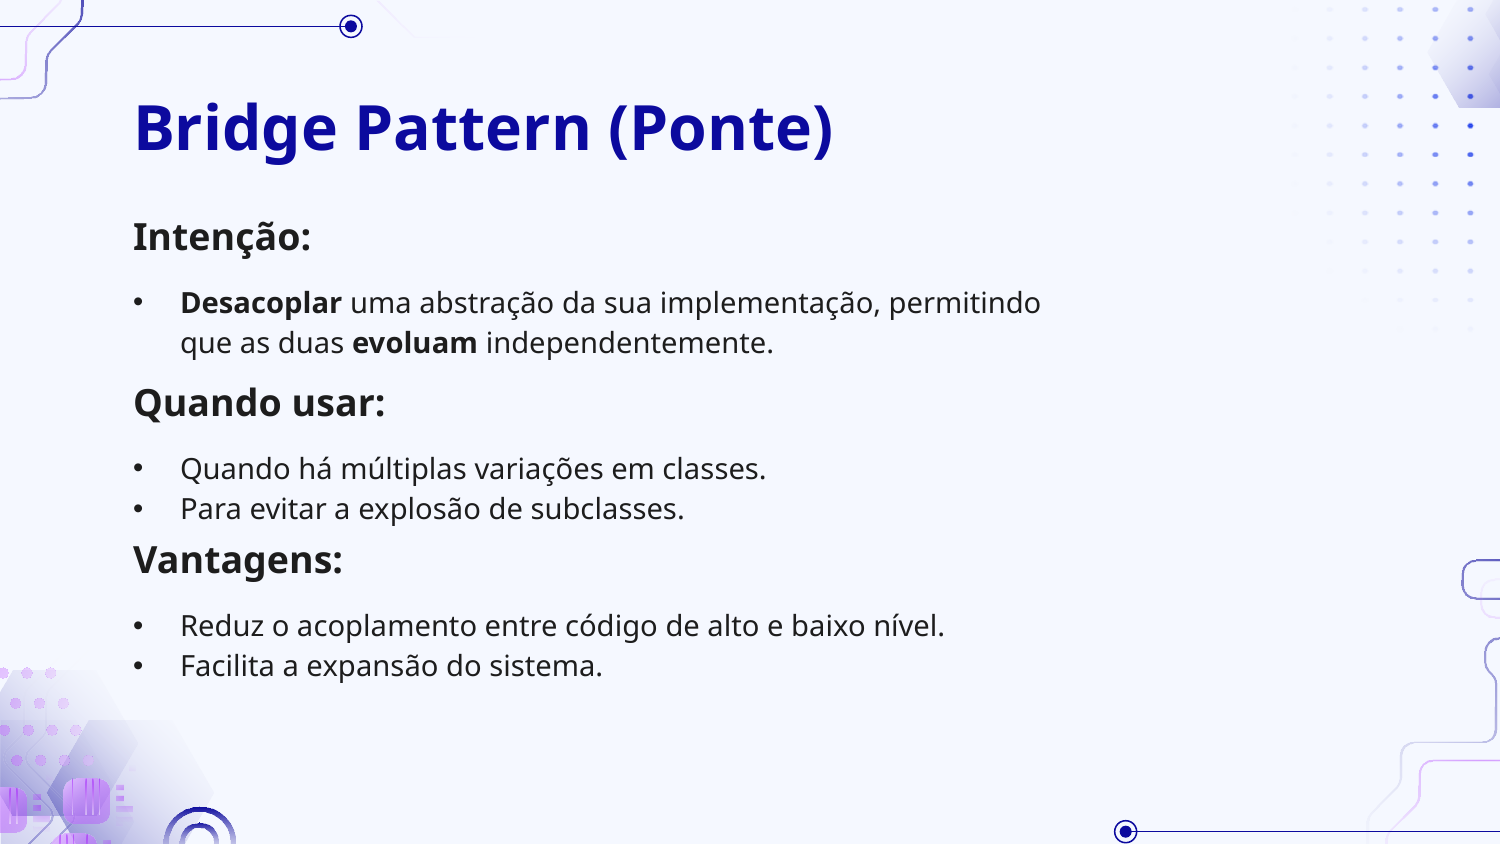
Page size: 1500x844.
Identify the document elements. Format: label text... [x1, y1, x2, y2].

picture [1243, 0, 1500, 352]
text_box Quando usar: [118, 372, 502, 430]
subtitle Intenção: [118, 206, 502, 273]
title Bridge Pattern (Ponte) [118, 72, 1382, 167]
text_box Quando há múltiplas variações em classes. Para evitar a explosão de subclasses. [118, 430, 1059, 536]
subtitle Desacoplar uma abstração da sua implementação, permitindo que as duas evoluam independentemente. [118, 263, 1059, 370]
text_box Vantagens: [118, 530, 502, 587]
text_box Reduz o acoplamento entre código de alto e baixo nível. Facilita a expansão do sistema. [118, 587, 1059, 694]
